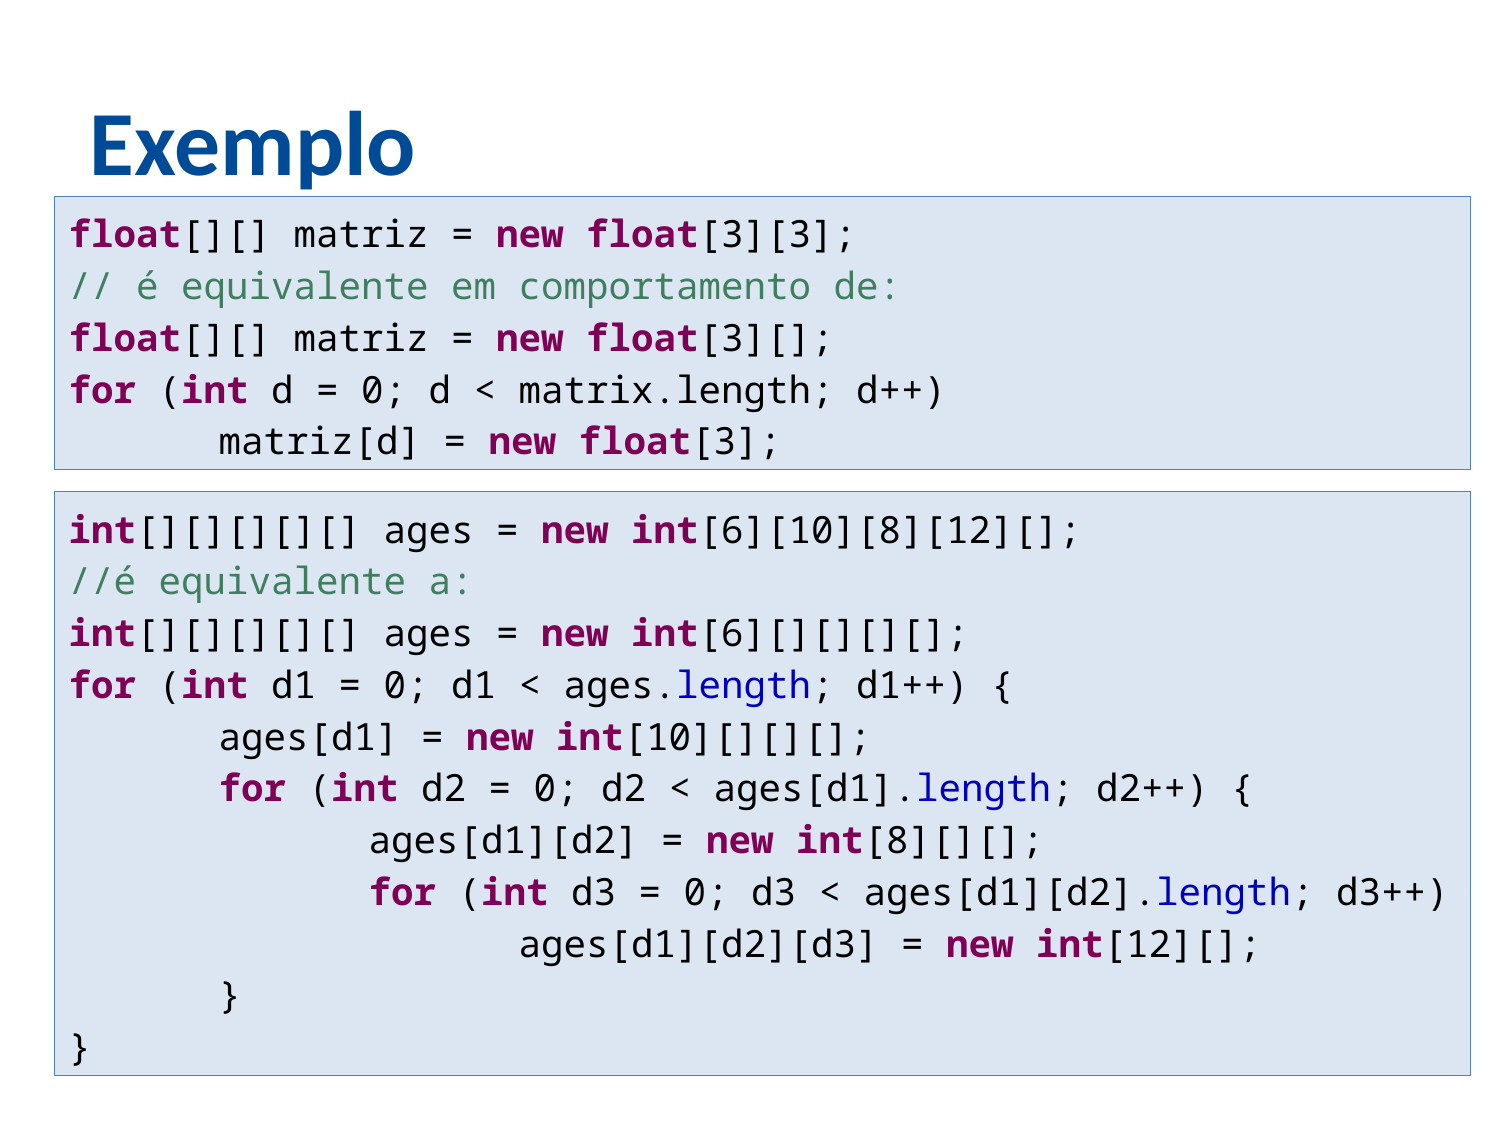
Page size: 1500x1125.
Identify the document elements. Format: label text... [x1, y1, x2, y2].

text_box [75, 470, 1425, 491]
text_box Exemplo [75, 45, 1425, 196]
text_box float[][] matriz = new float[3][3]; // é equivalente em comportamento de: float[][] matriz = new float[3][]; for (int d = 0; d < matrix.length; d++) matriz[d] = new float[3]; [54, 196, 1471, 470]
text_box int[][][][][] ages = new int[6][10][8][12][]; //é equivalente a: int[][][][][] ages = new int[6][][][][]; for (int d1 = 0; d1 < ages.length; d1++) { ages[d1] = new int[10][][][]; for (int d2 = 0; d2 < ages[d1].length; d2++) { ages[d1][d2] = new int[8][][]; for (int d3 = 0; d3 < ages[d1][d2].length; d3++) ages[d1][d2][d3] = new int[12][]; } } [54, 491, 1471, 1076]
